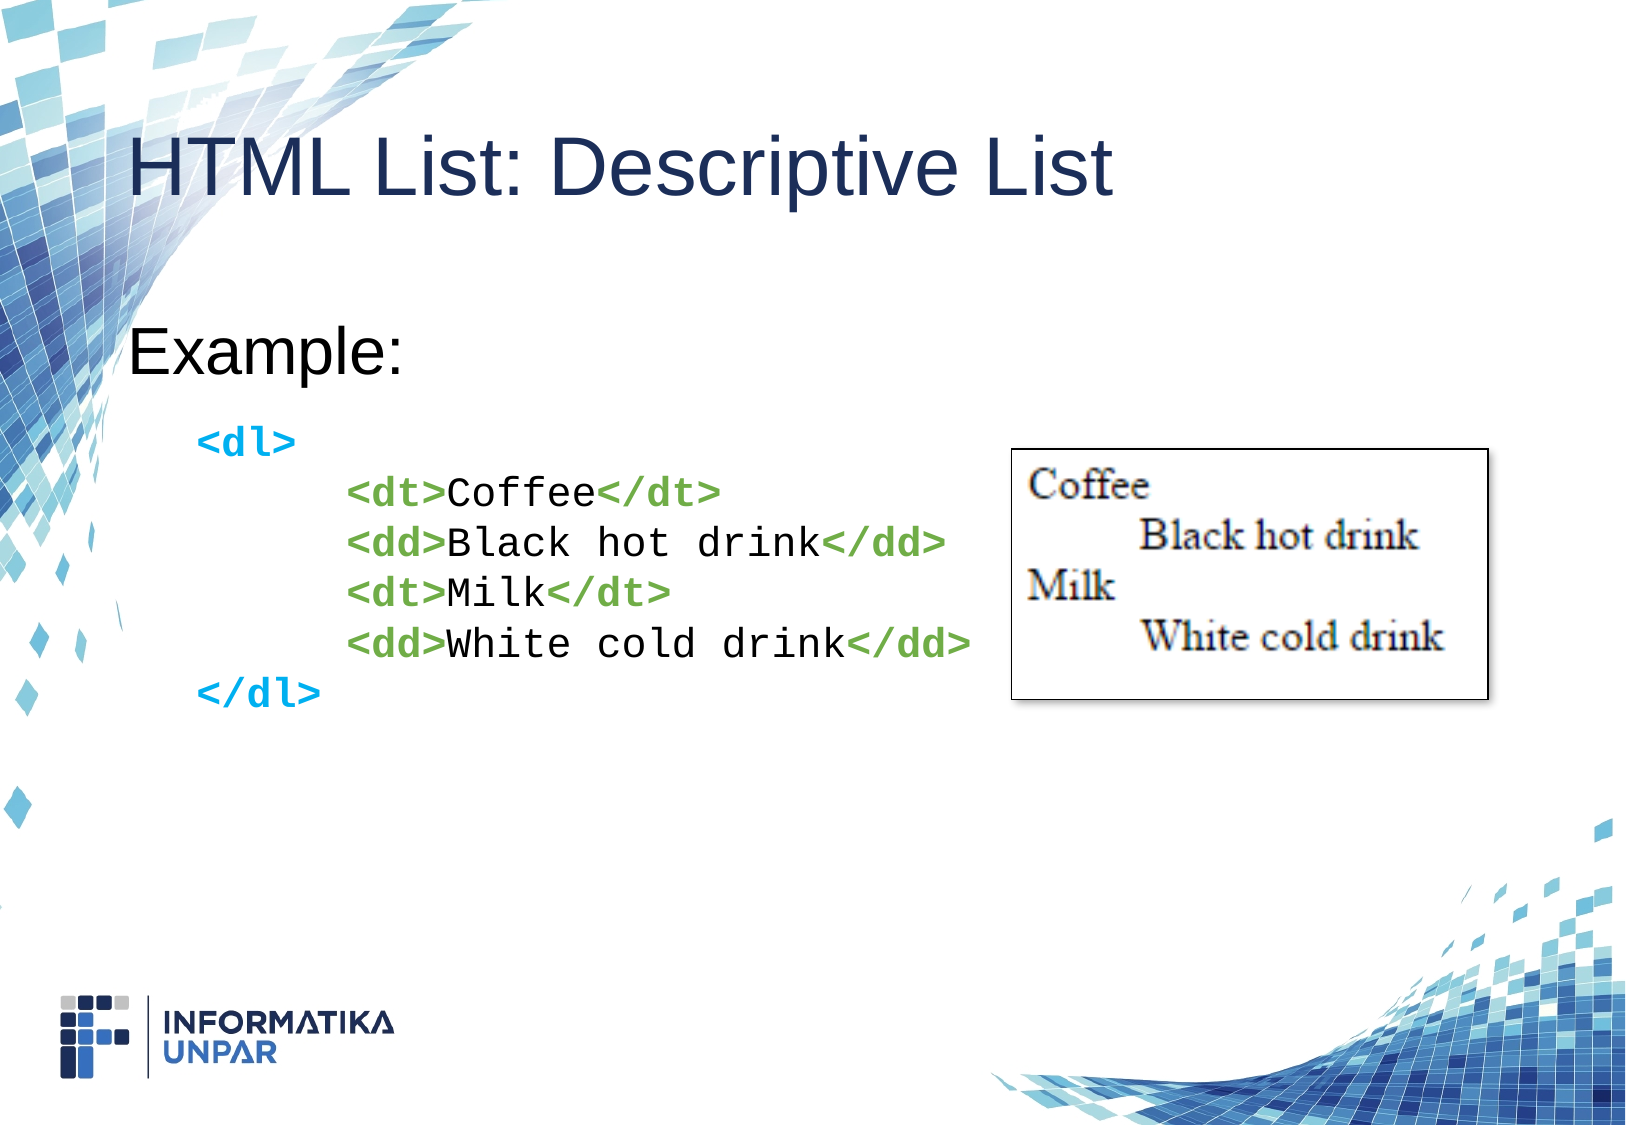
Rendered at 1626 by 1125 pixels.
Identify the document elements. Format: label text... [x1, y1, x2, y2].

text_box Example: [112, 299, 421, 395]
picture [0, 0, 1626, 1125]
title HTML List: Descriptive List [111, 59, 1514, 278]
text_box <dl> <dt>Coffee</dt> <dd>Black hot drink</dd> <dt>Milk</dt> <dd>White cold drink</dd> </dl> [187, 399, 1500, 1063]
